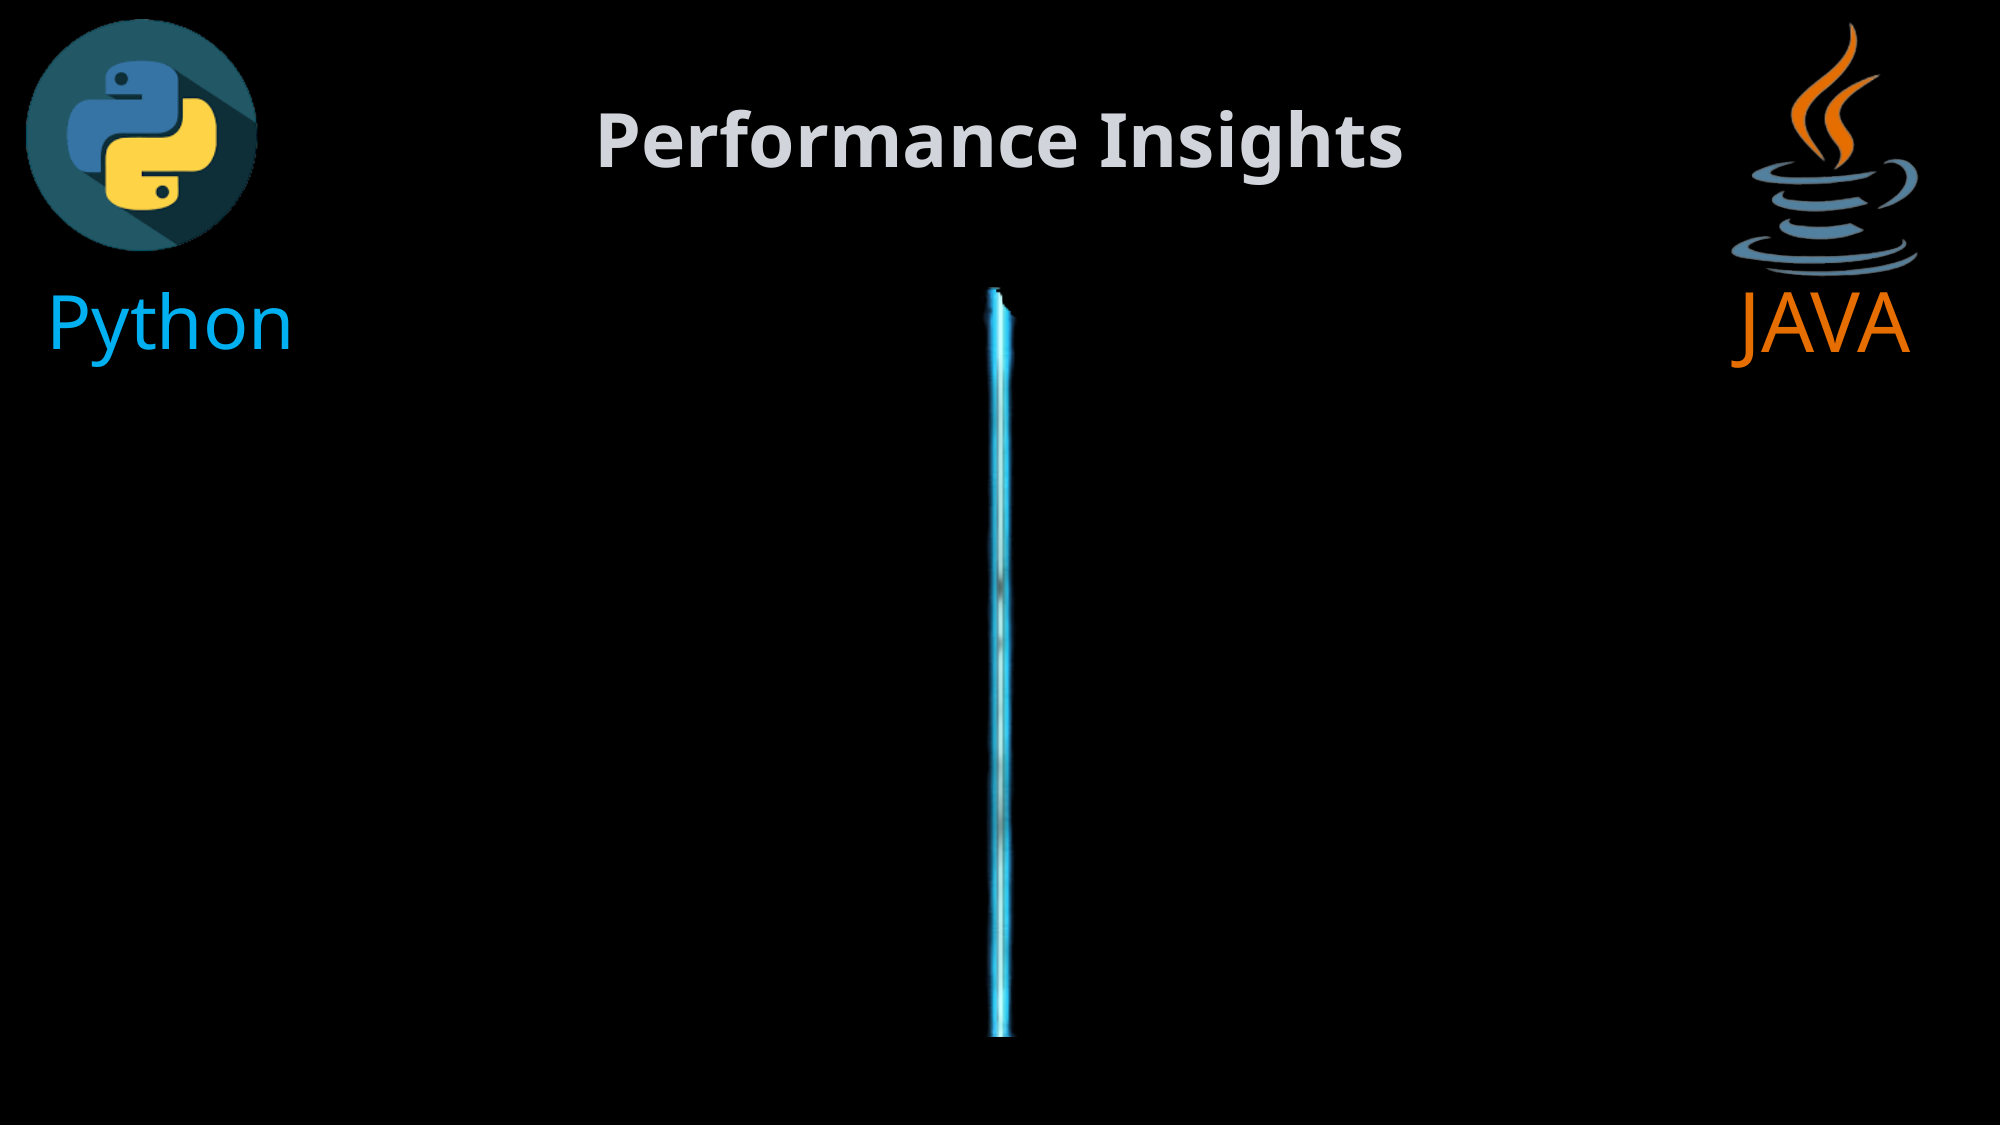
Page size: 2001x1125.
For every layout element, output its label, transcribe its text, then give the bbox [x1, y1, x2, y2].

picture [0, 19, 340, 257]
text_box JAVA [1723, 289, 1926, 377]
text_box Python [31, 266, 363, 372]
picture [618, 289, 1367, 1037]
picture [1637, 19, 2001, 289]
text_box Performance Insights [579, 85, 1420, 190]
